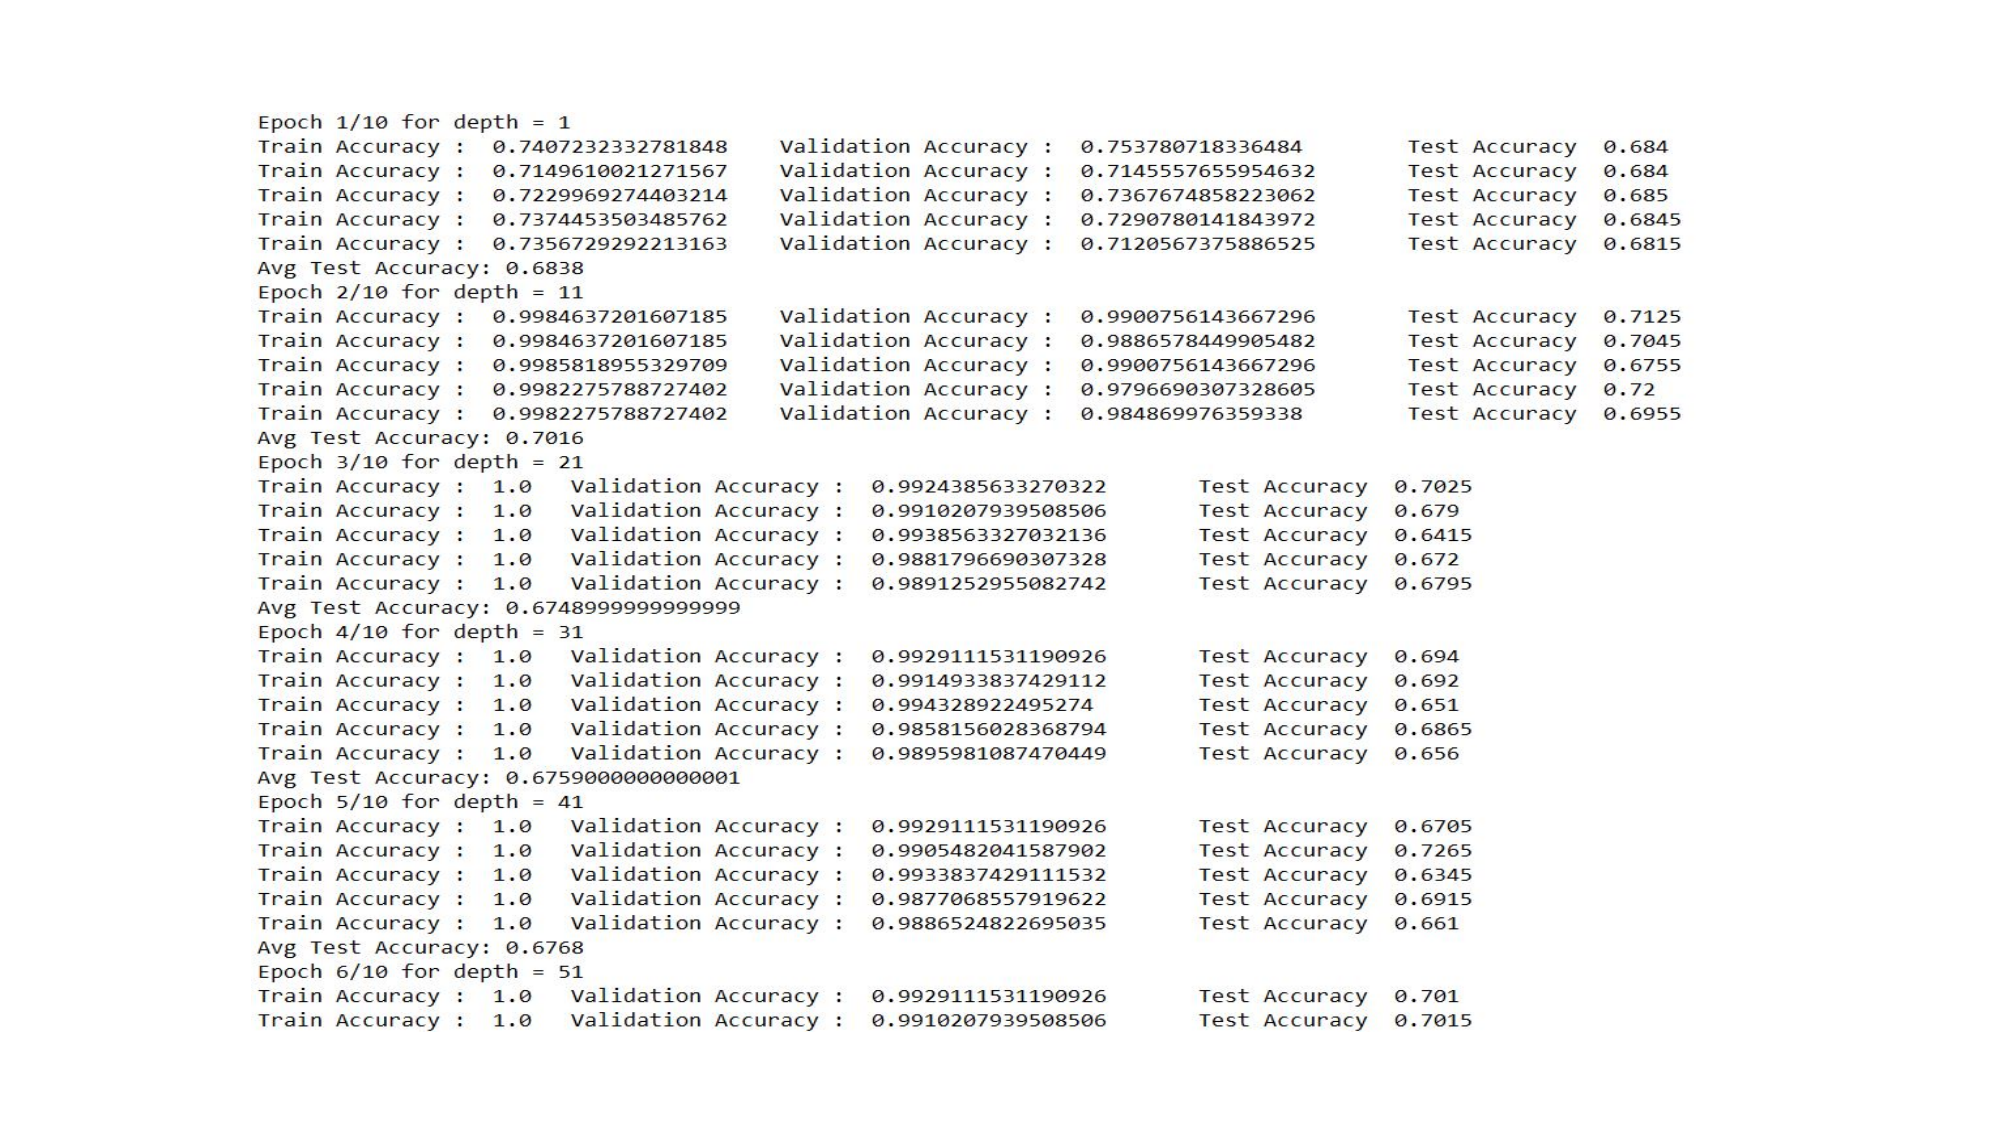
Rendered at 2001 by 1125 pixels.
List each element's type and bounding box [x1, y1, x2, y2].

list [251, 112, 1712, 1032]
